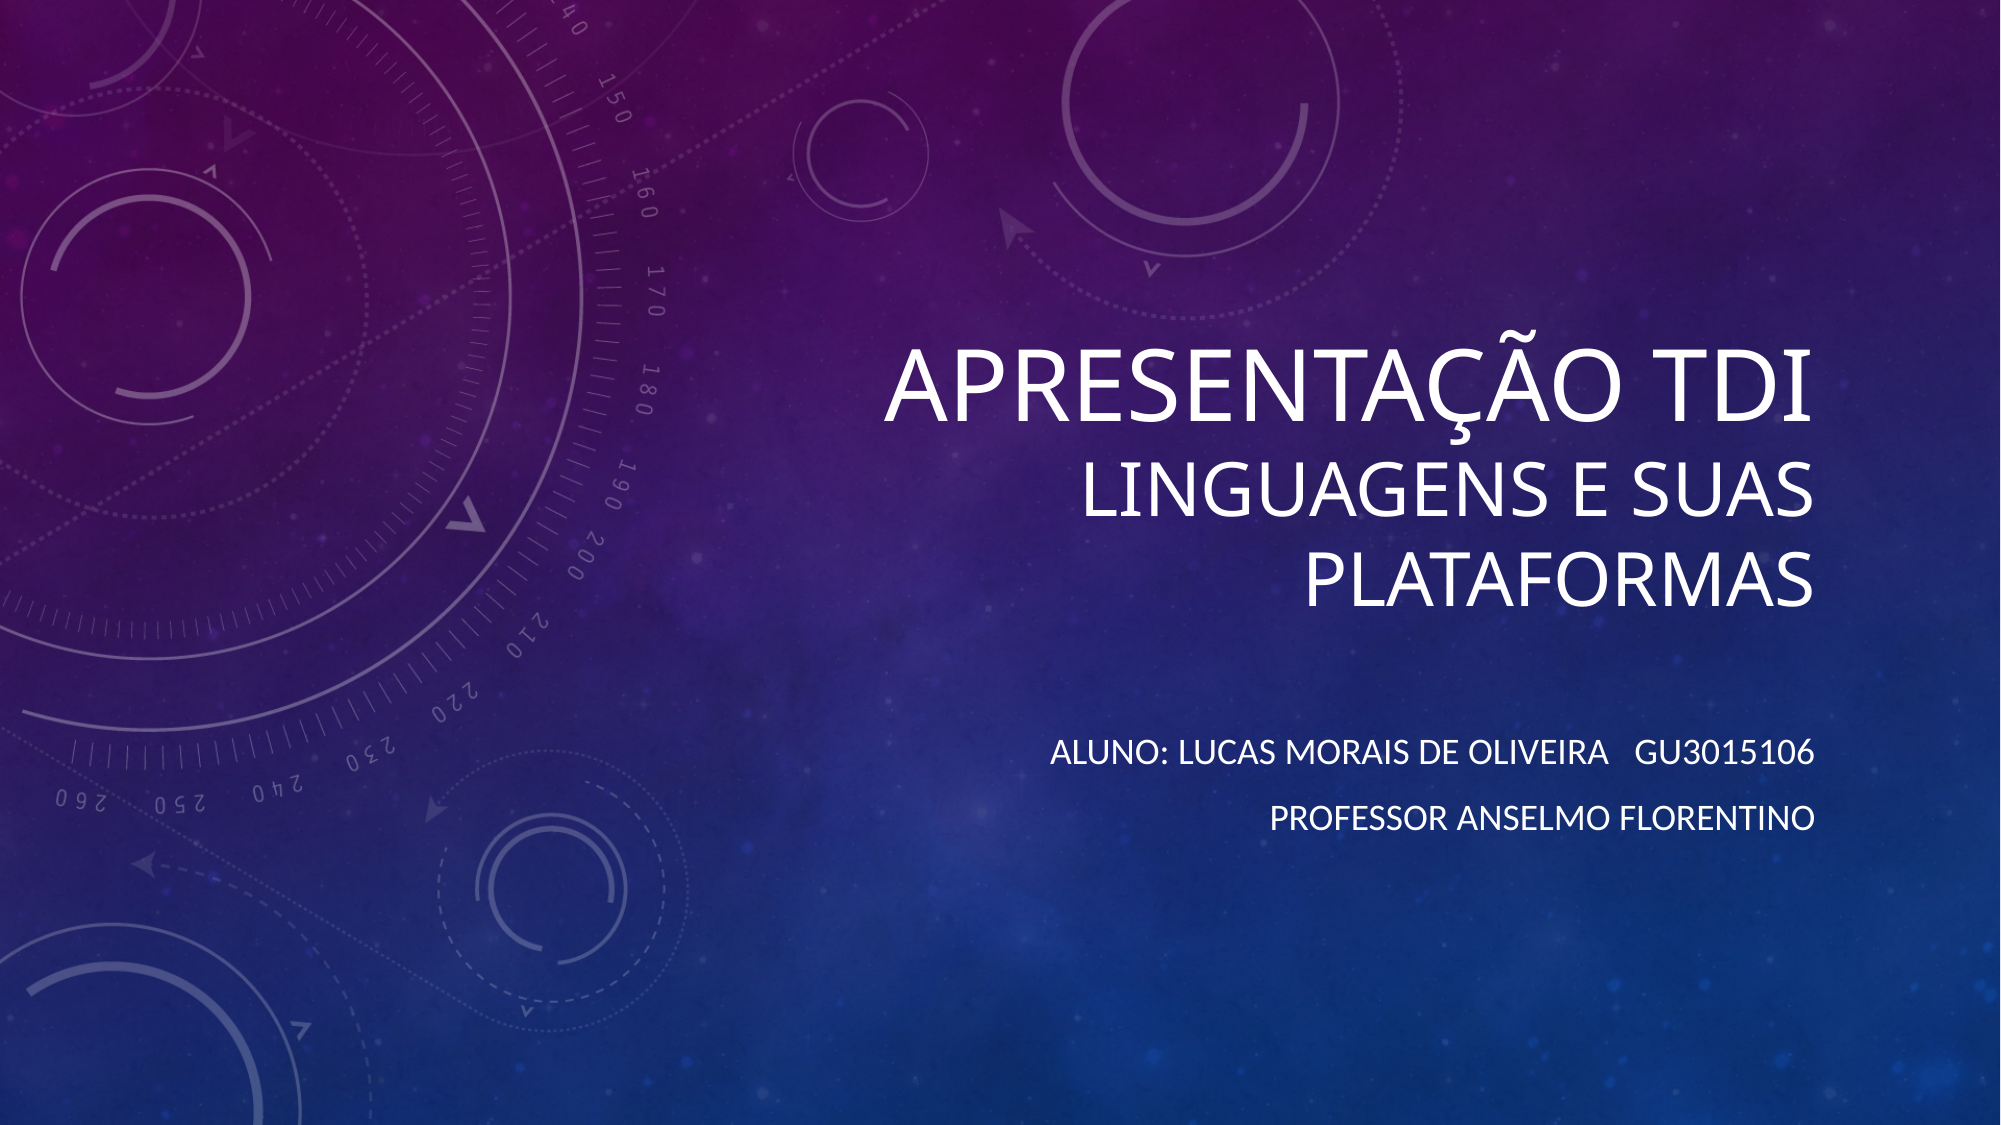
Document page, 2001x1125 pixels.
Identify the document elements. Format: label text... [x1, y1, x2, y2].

picture [0, 0, 2001, 1125]
title Apresentação tdi Linguagens e suas plataformas [650, 322, 1831, 719]
subtitle Aluno: Lucas Morais de oliveira gu3015106 Professor Anselmo florentino [650, 719, 1831, 950]
